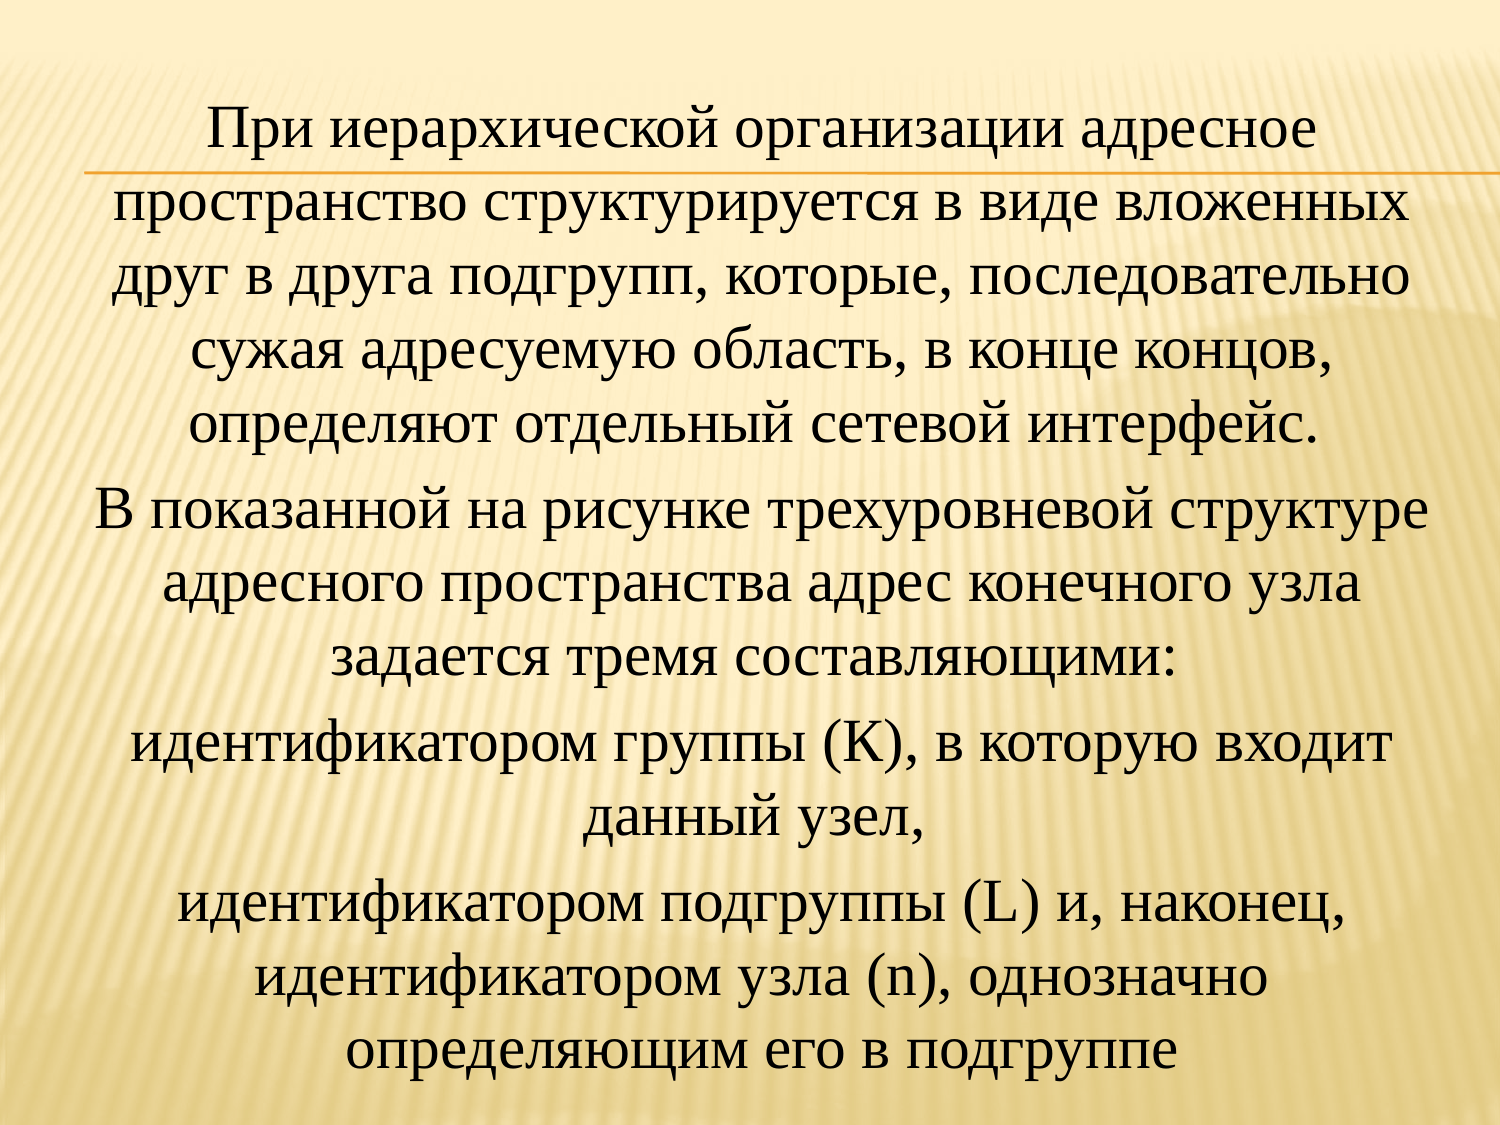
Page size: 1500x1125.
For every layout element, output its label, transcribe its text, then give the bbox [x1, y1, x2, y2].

list При иерархической организации адресное пространство структурируется в виде вложенных друг в друга подгрупп, которые, последовательно сужая адресуемую область, в конце концов, определяют отдельный сетевой интерфейс. В показанной на рисунке трехуровневой структуре адресного пространства адрес конечного узла задается тремя составляющими: идентификатором группы (К), в которую входит данный узел, идентификатором подгруппы (L) и, наконец, идентификатором узла (n), однозначно определяющим его в подгруппе [50, 78, 1475, 1106]
